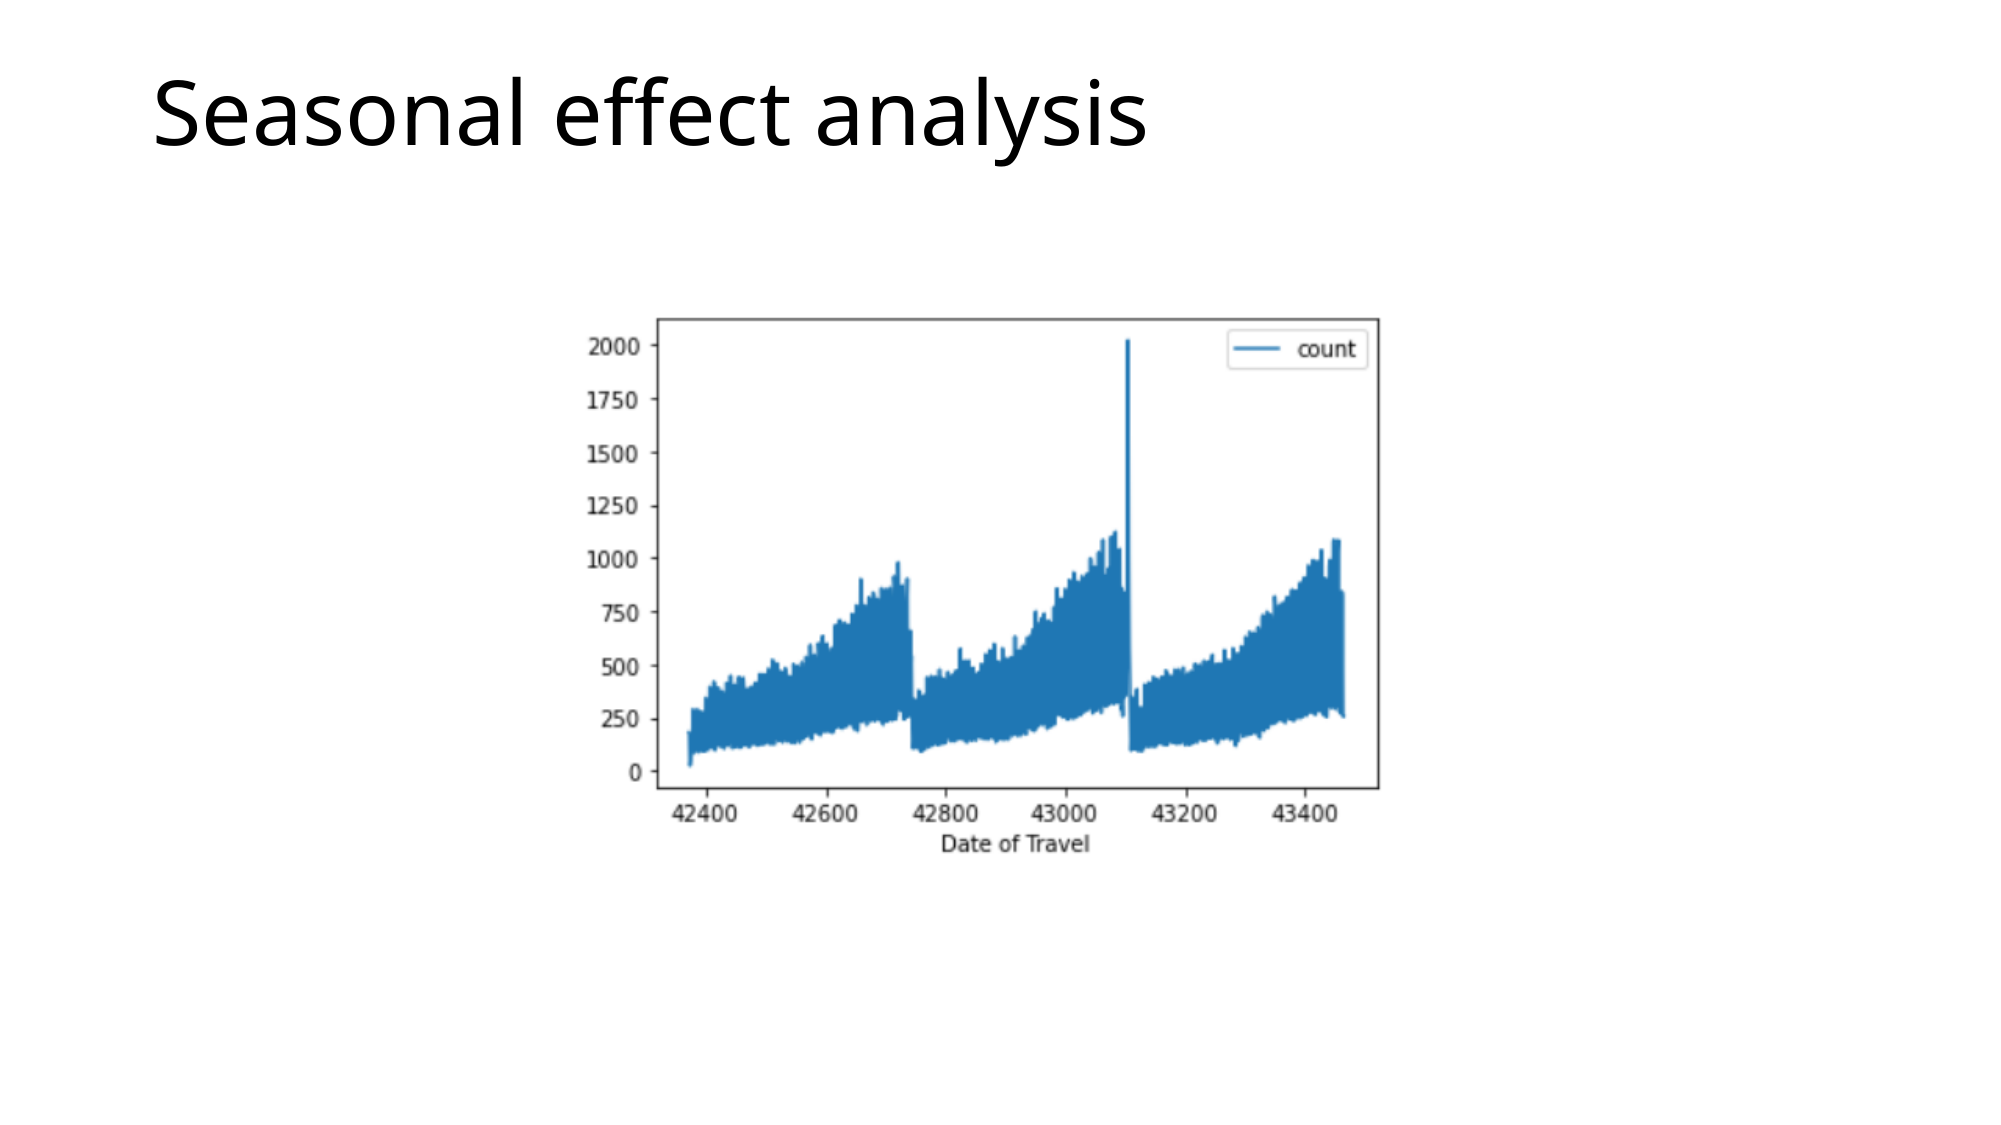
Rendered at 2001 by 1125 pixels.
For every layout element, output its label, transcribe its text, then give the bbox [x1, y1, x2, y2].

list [549, 290, 1450, 896]
title Seasonal effect analysis [137, 59, 1863, 173]
